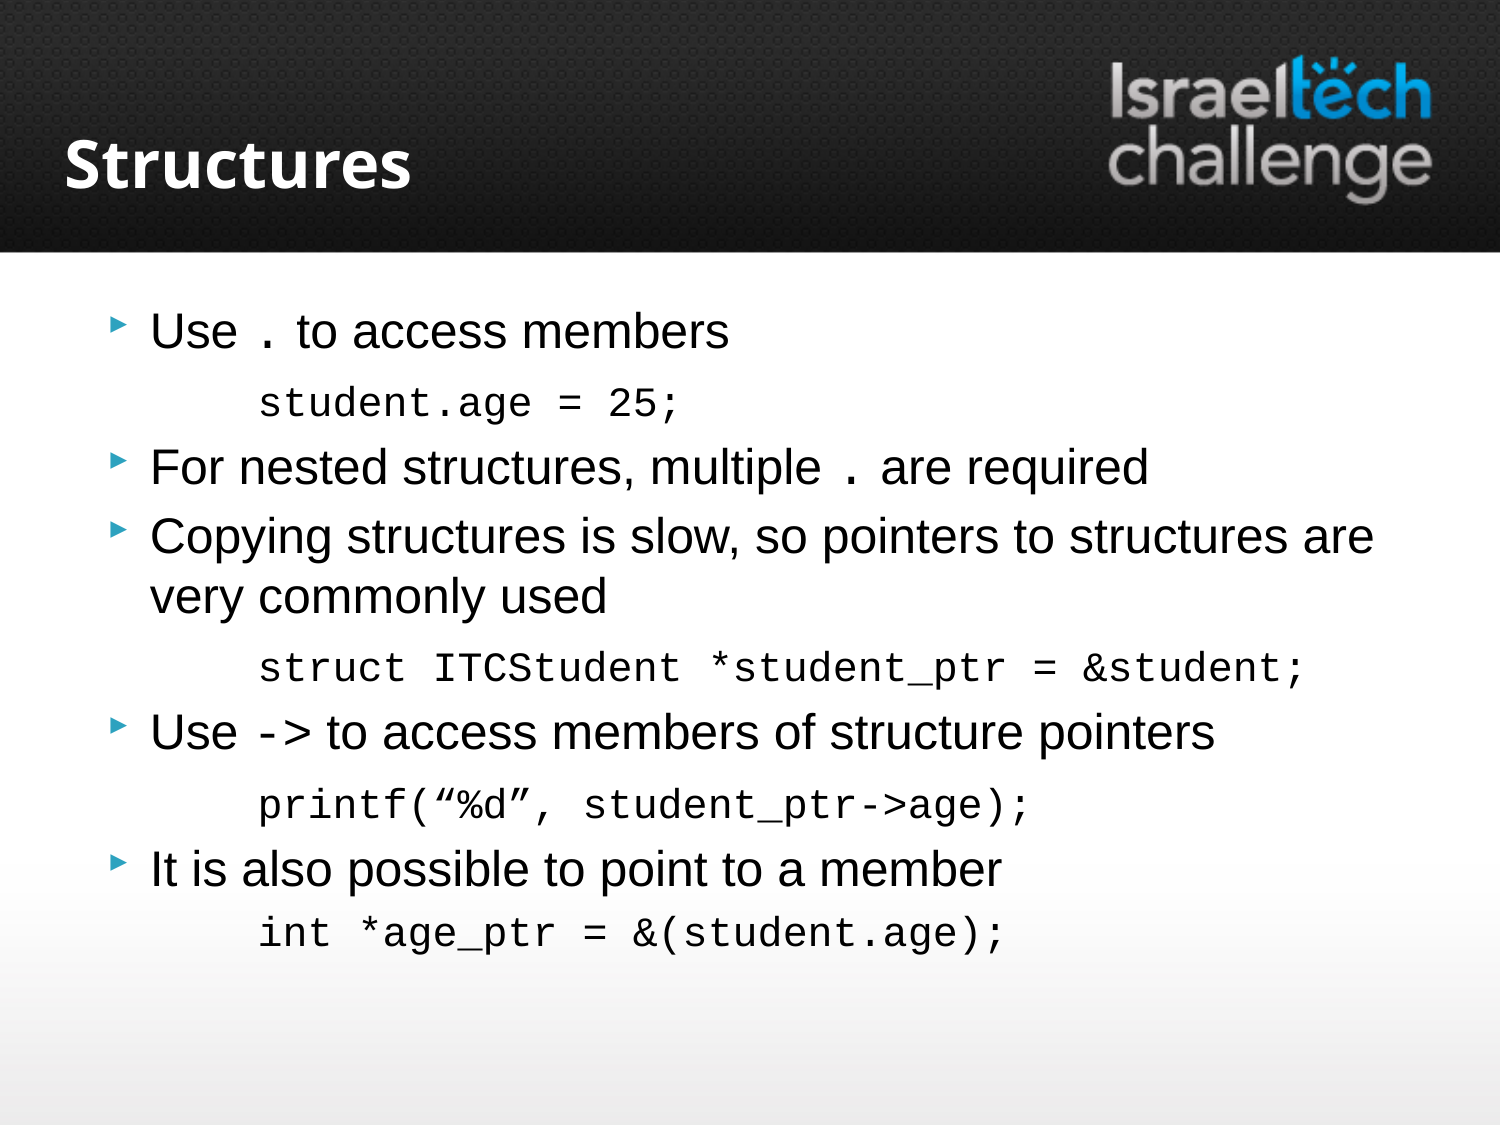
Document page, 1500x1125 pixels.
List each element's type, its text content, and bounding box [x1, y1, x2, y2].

picture [0, 0, 1500, 1125]
list Use . to access members student.age = 25; For nested structures, multiple . are required Copying structures is slow, so pointers to structures are very commonly used struct ITCStudent *student_ptr = &student; Use -> to access members of structure pointers printf(“%d”, student_ptr->age); It is also possible to point to a member int *age_ptr = &(student.age); [75, 290, 1425, 1034]
title Structures [50, 55, 1104, 210]
